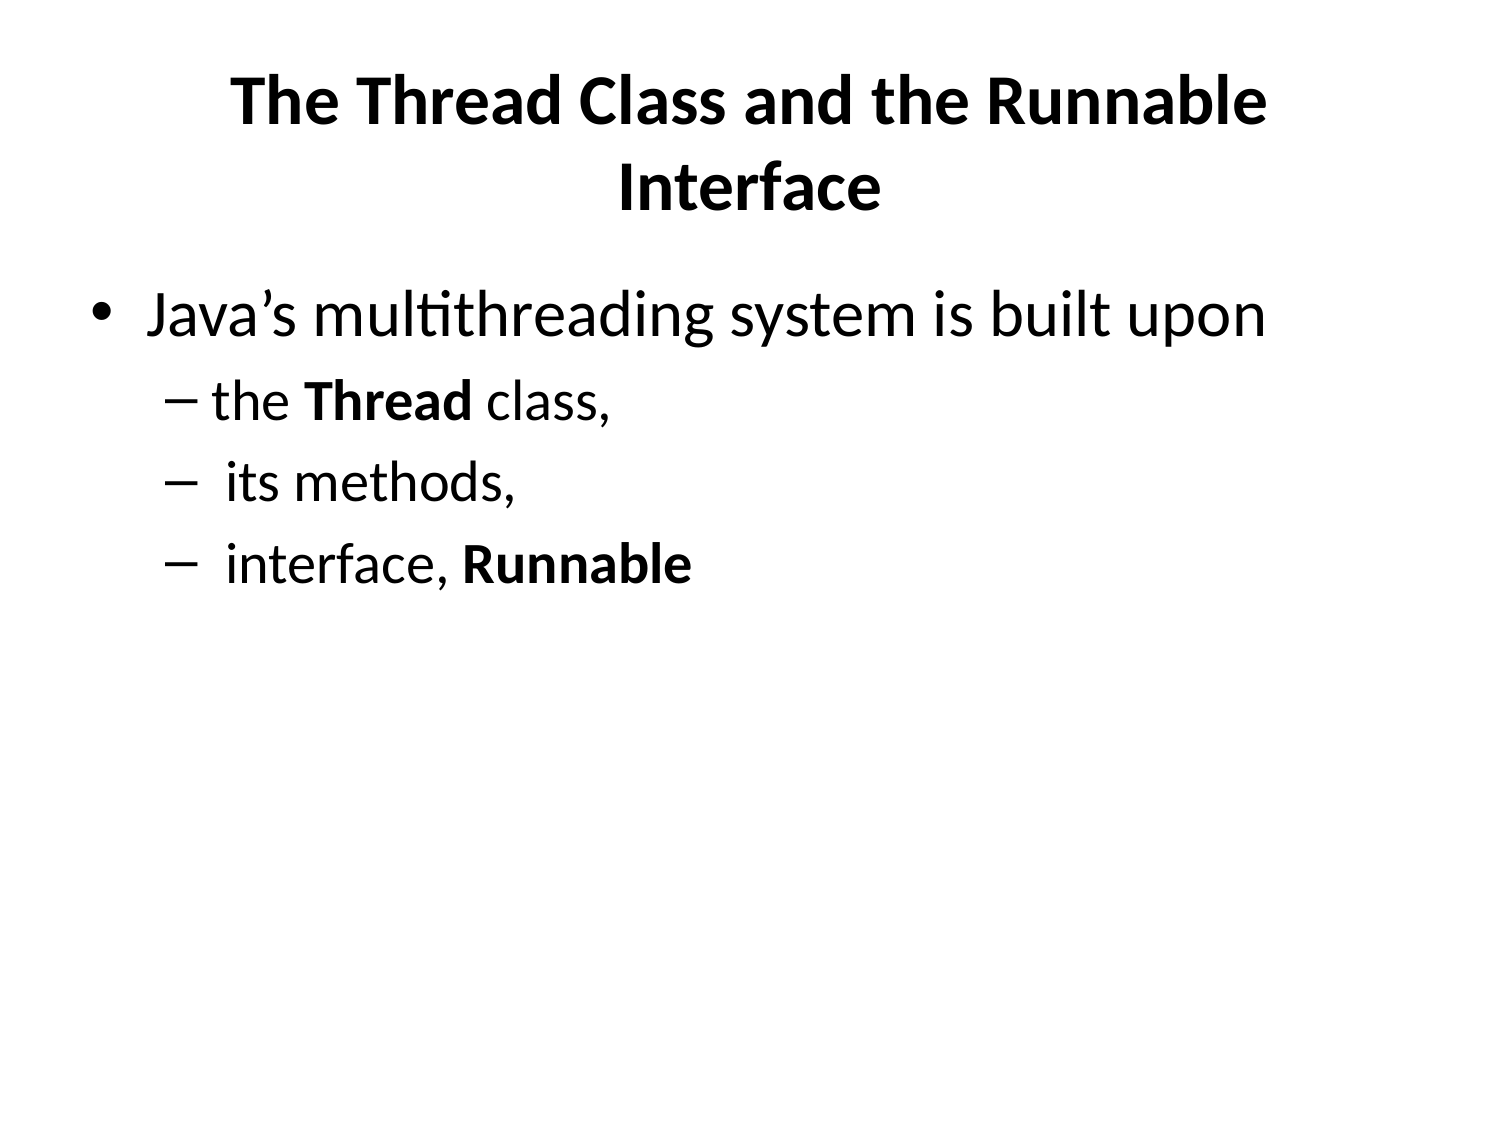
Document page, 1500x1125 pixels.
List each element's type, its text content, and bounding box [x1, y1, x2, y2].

list Java’s multithreading system is built upon the Thread class, its methods, interface, Runnable [75, 262, 1425, 1005]
title The Thread Class and the Runnable Interface [75, 45, 1425, 233]
